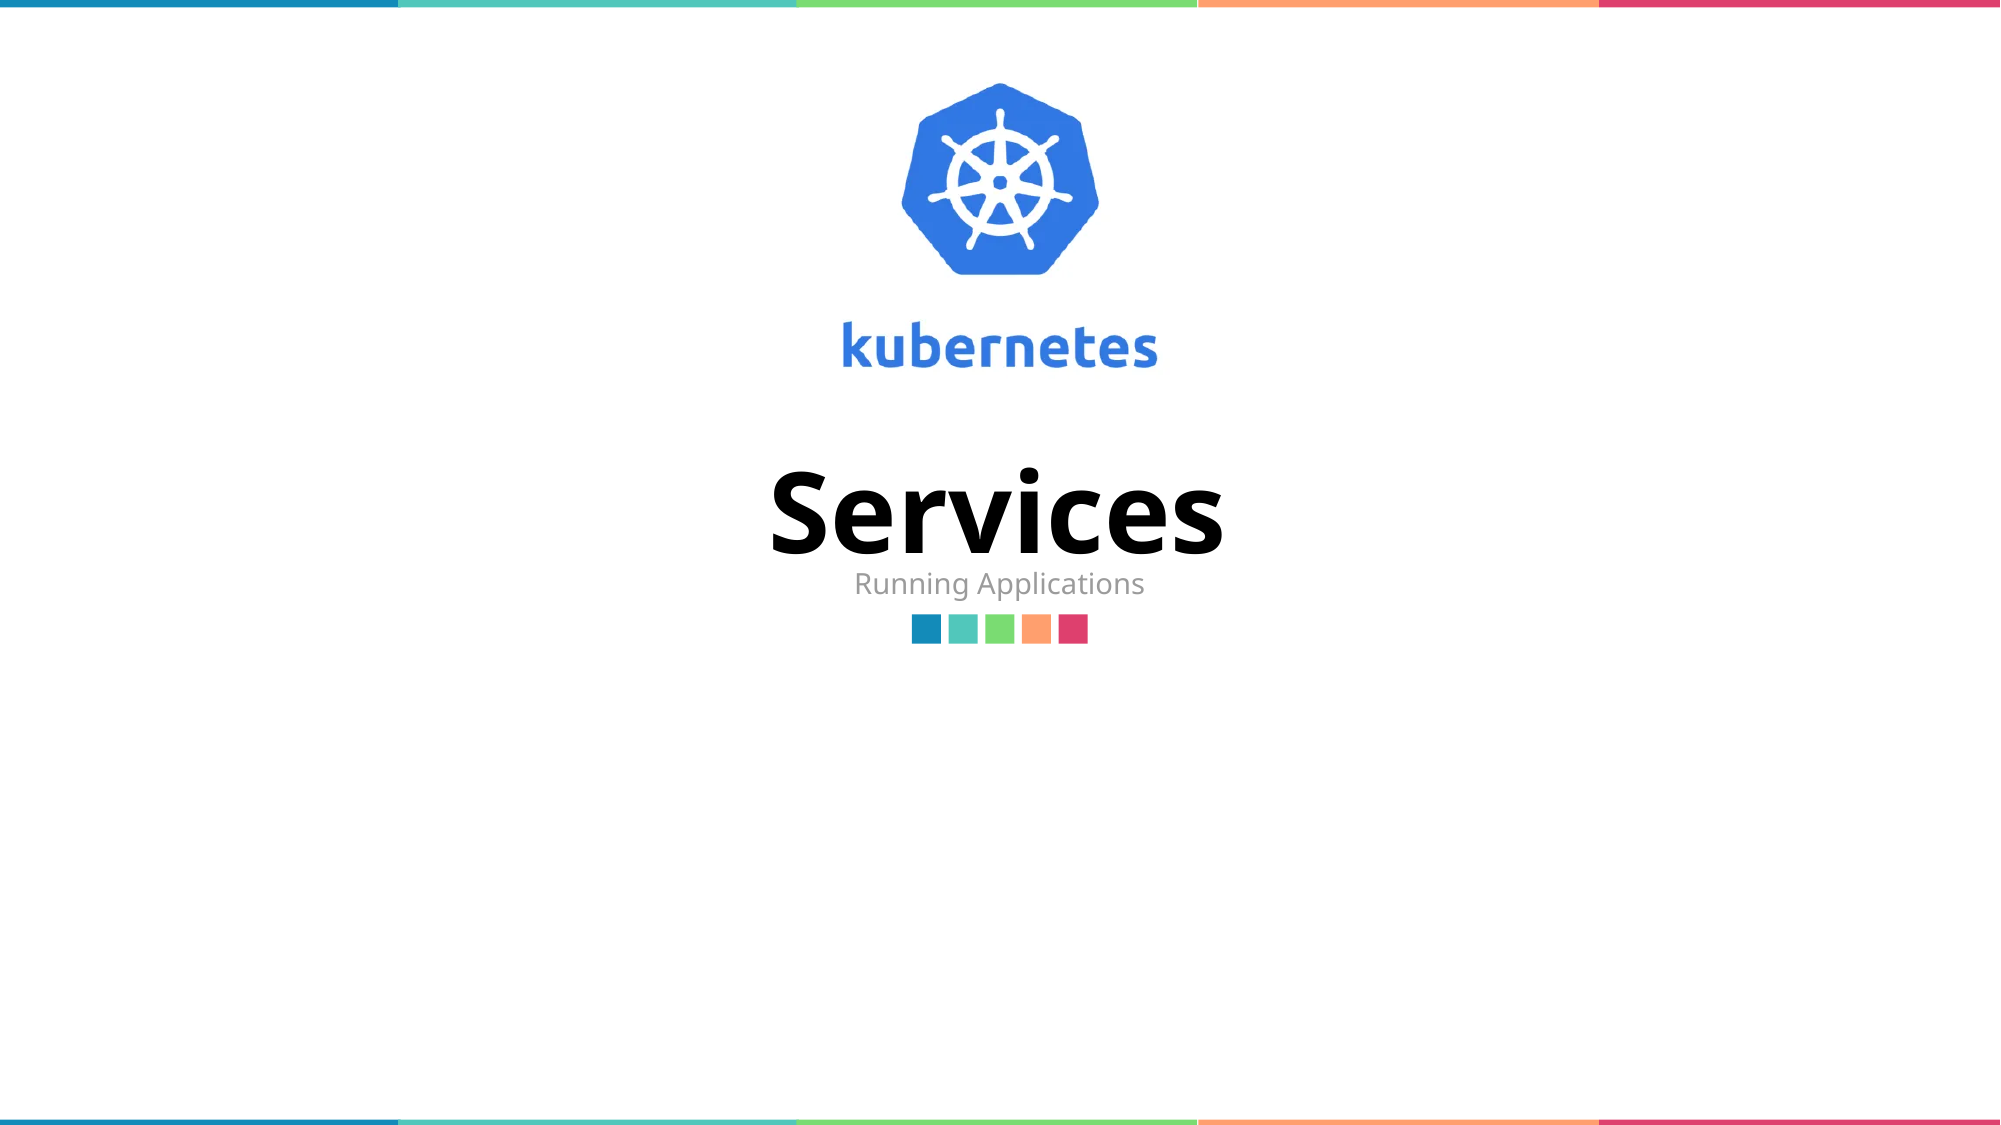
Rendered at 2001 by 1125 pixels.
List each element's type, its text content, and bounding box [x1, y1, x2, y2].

text_box [948, 614, 978, 644]
picture [681, 53, 1319, 393]
text_box [1021, 614, 1051, 644]
text_box [911, 614, 941, 644]
text_box Running Applications [750, 556, 1249, 609]
title Services [121, 450, 1875, 583]
text_box [985, 614, 1015, 644]
text_box [1058, 614, 1088, 644]
